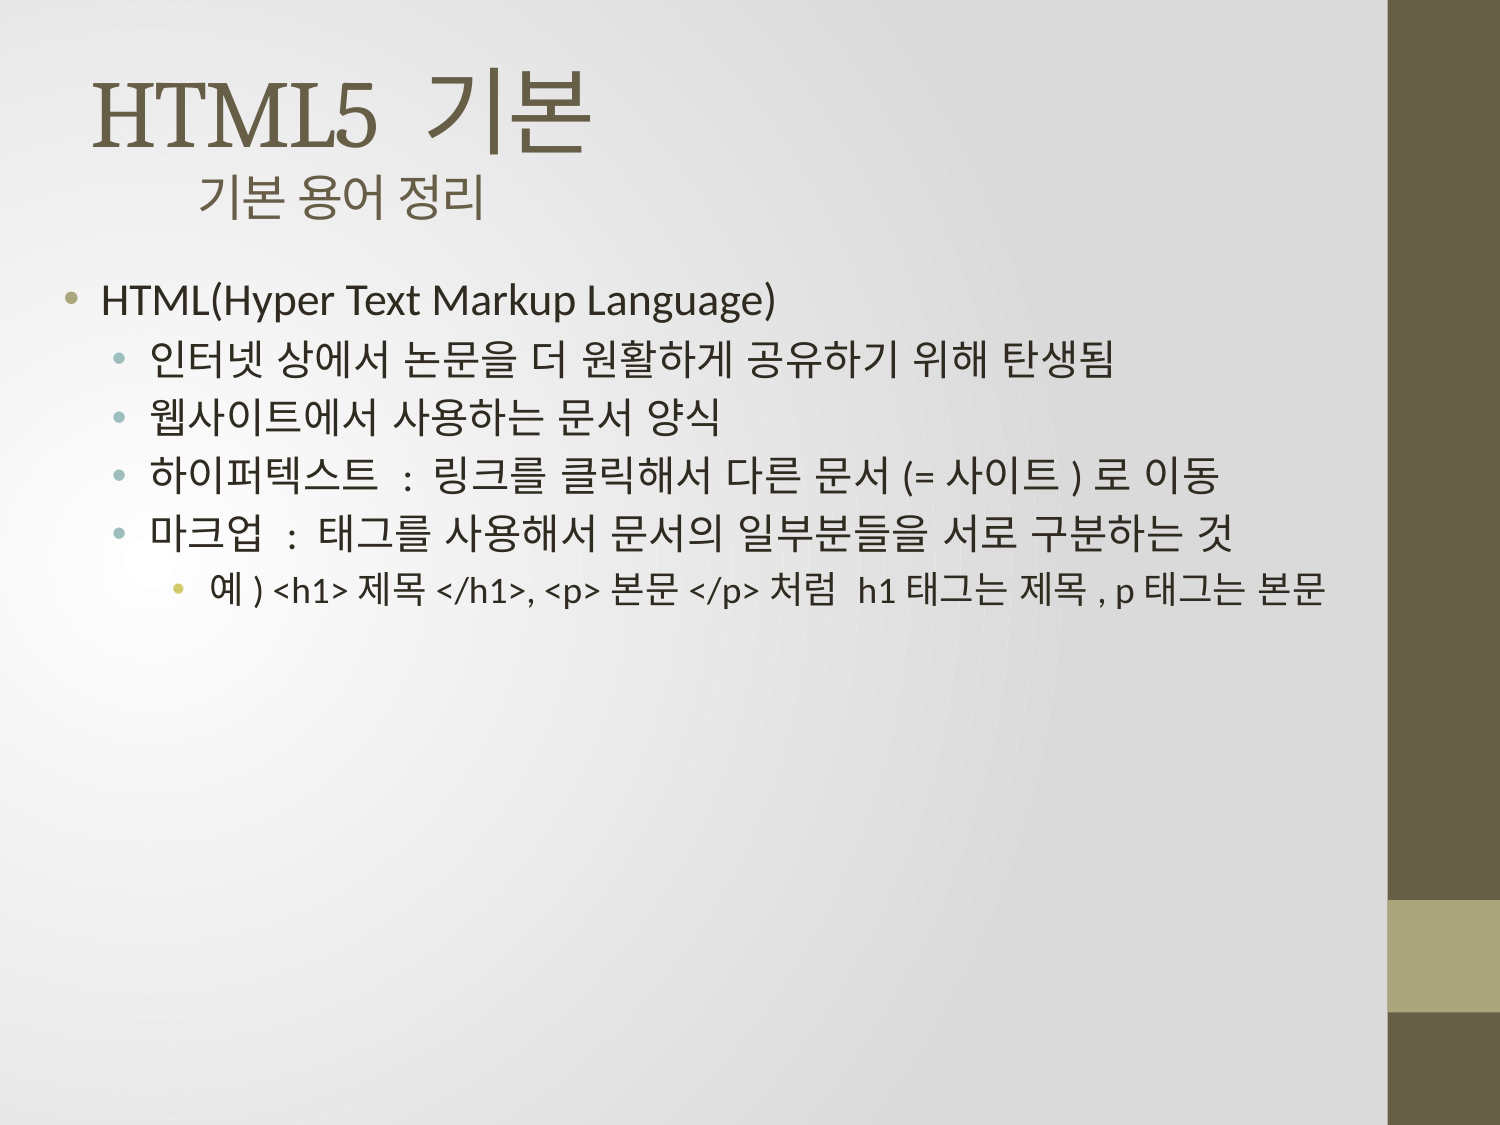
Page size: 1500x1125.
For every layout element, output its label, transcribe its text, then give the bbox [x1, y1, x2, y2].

list HTML(Hyper Text Markup Language) 인터넷 상에서 논문을 더 원활하게 공유하기 위해 탄생됨 웹사이트에서 사용하는 문서 양식 하이퍼텍스트 : 링크를 클릭해서 다른 문서(=사이트)로 이동 마크업 : 태그를 사용해서 문서의 일부분들을 서로 구분하는 것 예) <h1>제목</h1>, <p>본문</p>처럼 h1태그는 제목, p태그는 본문 [29, 262, 1425, 1050]
title HTML5 기본 기본 용어 정리 [75, 45, 1325, 233]
